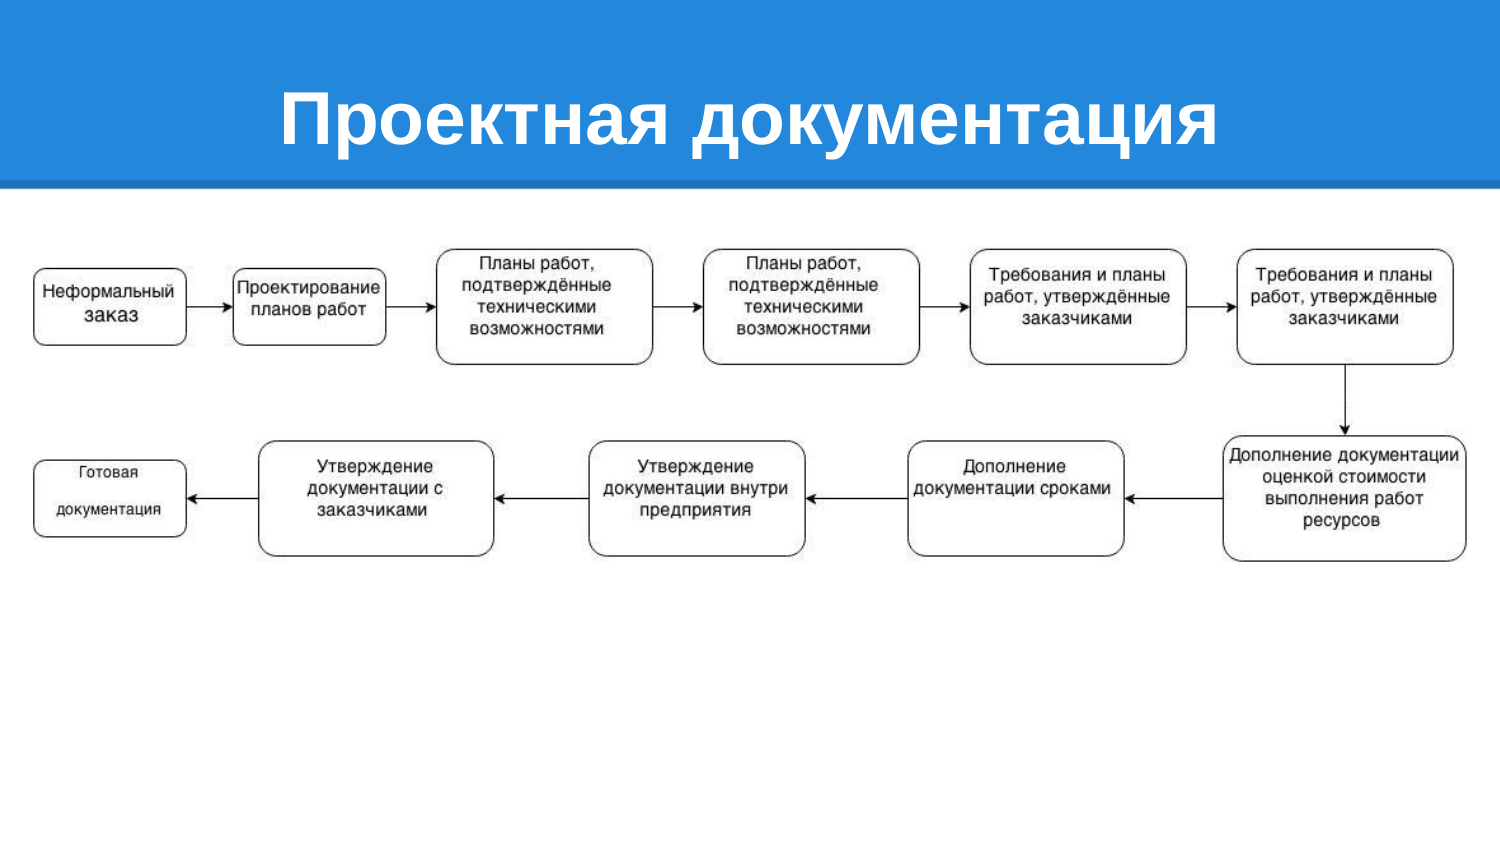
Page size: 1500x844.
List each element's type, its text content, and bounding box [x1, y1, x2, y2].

title Проектная документация [75, 33, 1425, 175]
picture [31, 245, 1469, 567]
